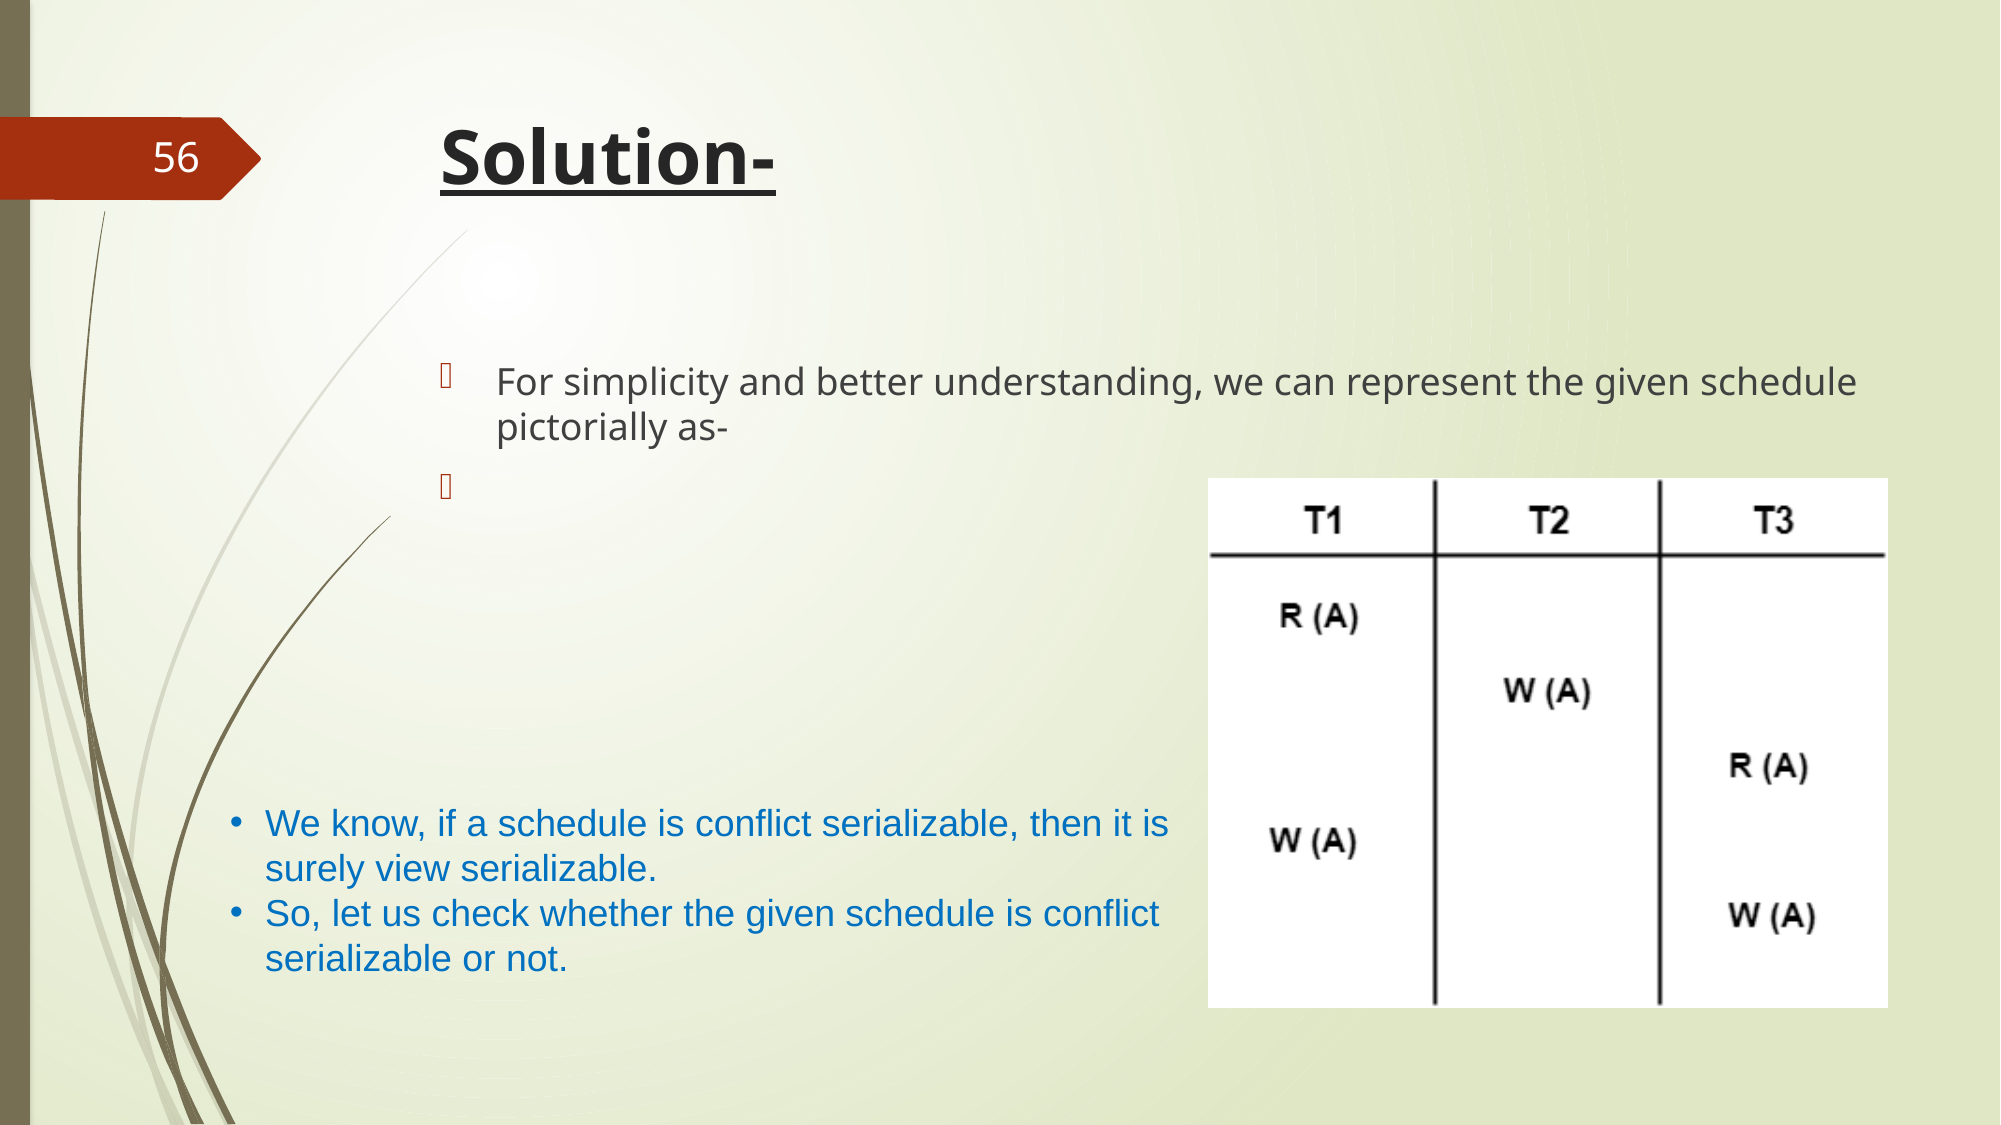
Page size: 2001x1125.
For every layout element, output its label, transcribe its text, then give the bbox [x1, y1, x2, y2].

list For simplicity and better understanding, we can represent the given schedule pictorially as- [424, 350, 1888, 791]
slide_number 56 [87, 129, 216, 189]
title Solution- [425, 102, 1888, 313]
text_box We know, if a schedule is conflict serializable, then it is surely view serializable. So, let us check whether the given schedule is conflict serializable or not. [215, 791, 1203, 987]
picture [1208, 478, 1888, 1008]
